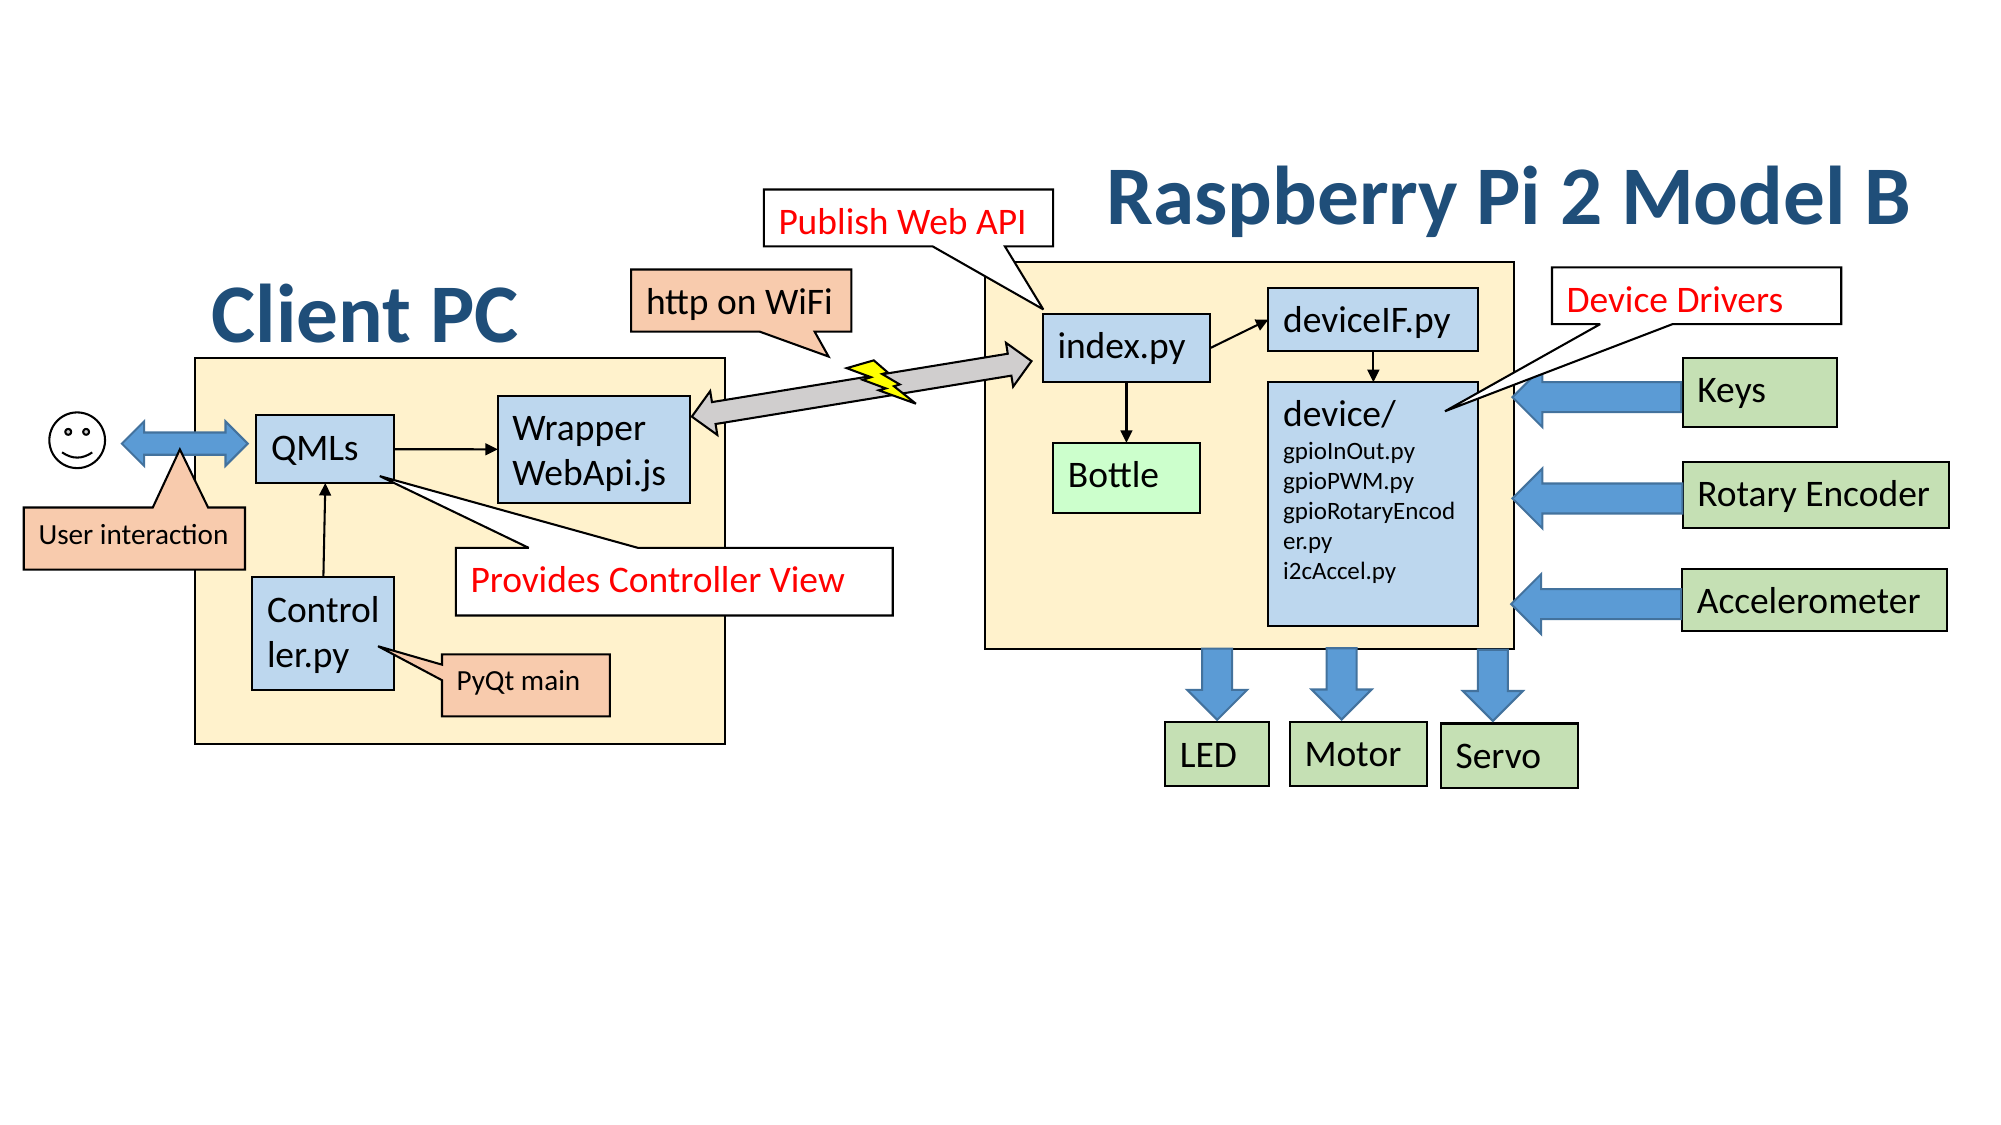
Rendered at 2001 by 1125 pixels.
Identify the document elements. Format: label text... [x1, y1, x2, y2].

text_box [1509, 571, 1683, 637]
text_box [690, 376, 891, 438]
text_box [1510, 375, 1683, 430]
text_box Keys [1682, 357, 1838, 428]
text_box deviceIF.py [1267, 287, 1479, 352]
text_box WrapperWebApi.js [497, 395, 691, 504]
text_box Bottle [1052, 442, 1201, 514]
text_box Provides Controller View [379, 475, 894, 617]
text_box LED [1164, 721, 1270, 787]
text_box [843, 359, 917, 405]
text_box [887, 340, 1033, 394]
text_box Accelerometer [1681, 568, 1948, 632]
text_box [48, 411, 107, 470]
text_box [1510, 465, 1684, 531]
text_box [1184, 647, 1250, 722]
text_box QMLs [255, 414, 395, 484]
text_box Raspberry Pi 2 Model B [1092, 133, 1927, 249]
text_box Publish Web API [762, 188, 1055, 311]
text_box [1309, 647, 1375, 721]
text_box User interaction [22, 447, 247, 571]
text_box http on WiFi [630, 268, 853, 359]
text_box Servo [1440, 722, 1579, 789]
text_box Client PC [197, 251, 534, 366]
text_box [1460, 648, 1526, 723]
text_box device/ gpioInOut.py gpioPWM.py gpioRotaryEncoder.py i2cAccel.py [1267, 381, 1479, 627]
text_box Motor [1289, 721, 1428, 787]
text_box [120, 418, 250, 469]
text_box index.py [1042, 313, 1211, 383]
text_box Device Drivers [1444, 266, 1843, 413]
text_box Controller.py [251, 576, 395, 691]
text_box Rotary Encoder [1682, 461, 1950, 529]
text_box PyQt main [377, 645, 611, 718]
text_box [984, 261, 1515, 650]
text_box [1210, 319, 1269, 349]
text_box [194, 357, 726, 745]
